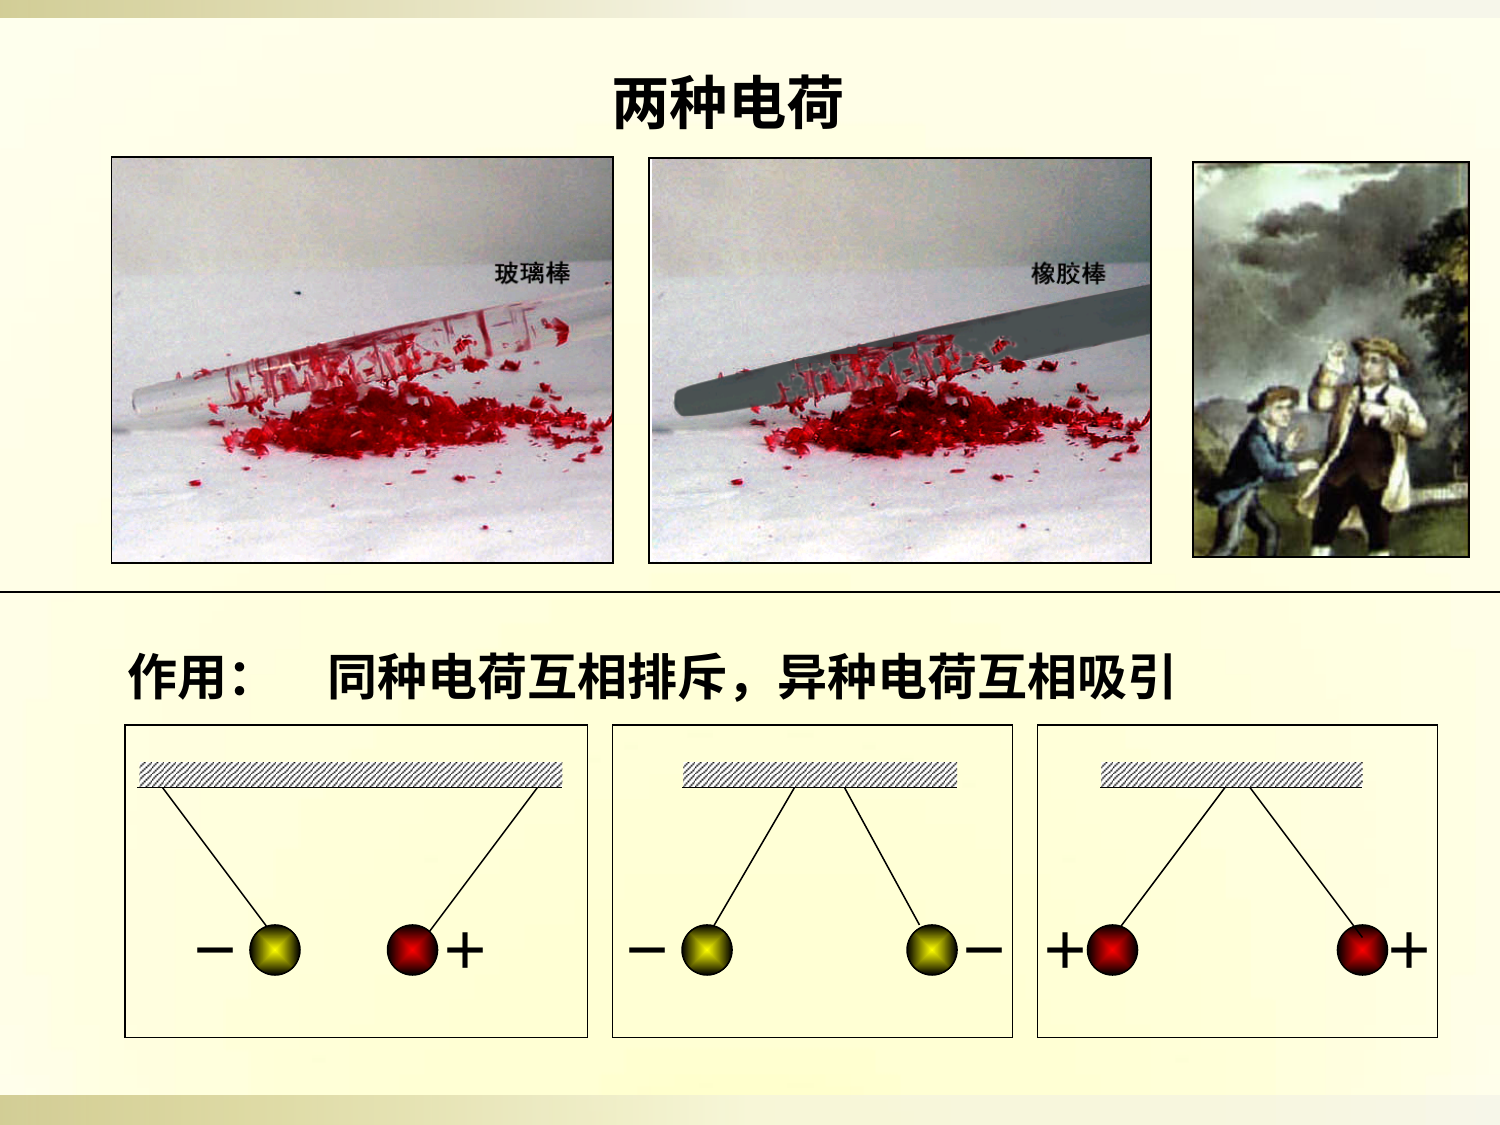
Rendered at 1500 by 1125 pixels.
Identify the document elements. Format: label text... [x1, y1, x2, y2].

text_box 两种电荷 [527, 58, 929, 144]
text_box 作用： [112, 637, 312, 713]
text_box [124, 724, 1451, 1038]
picture [0, 593, 1500, 1095]
text_box 同种电荷互相排斥，异种电荷互相吸引 [312, 637, 1438, 713]
picture [0, 18, 1500, 591]
